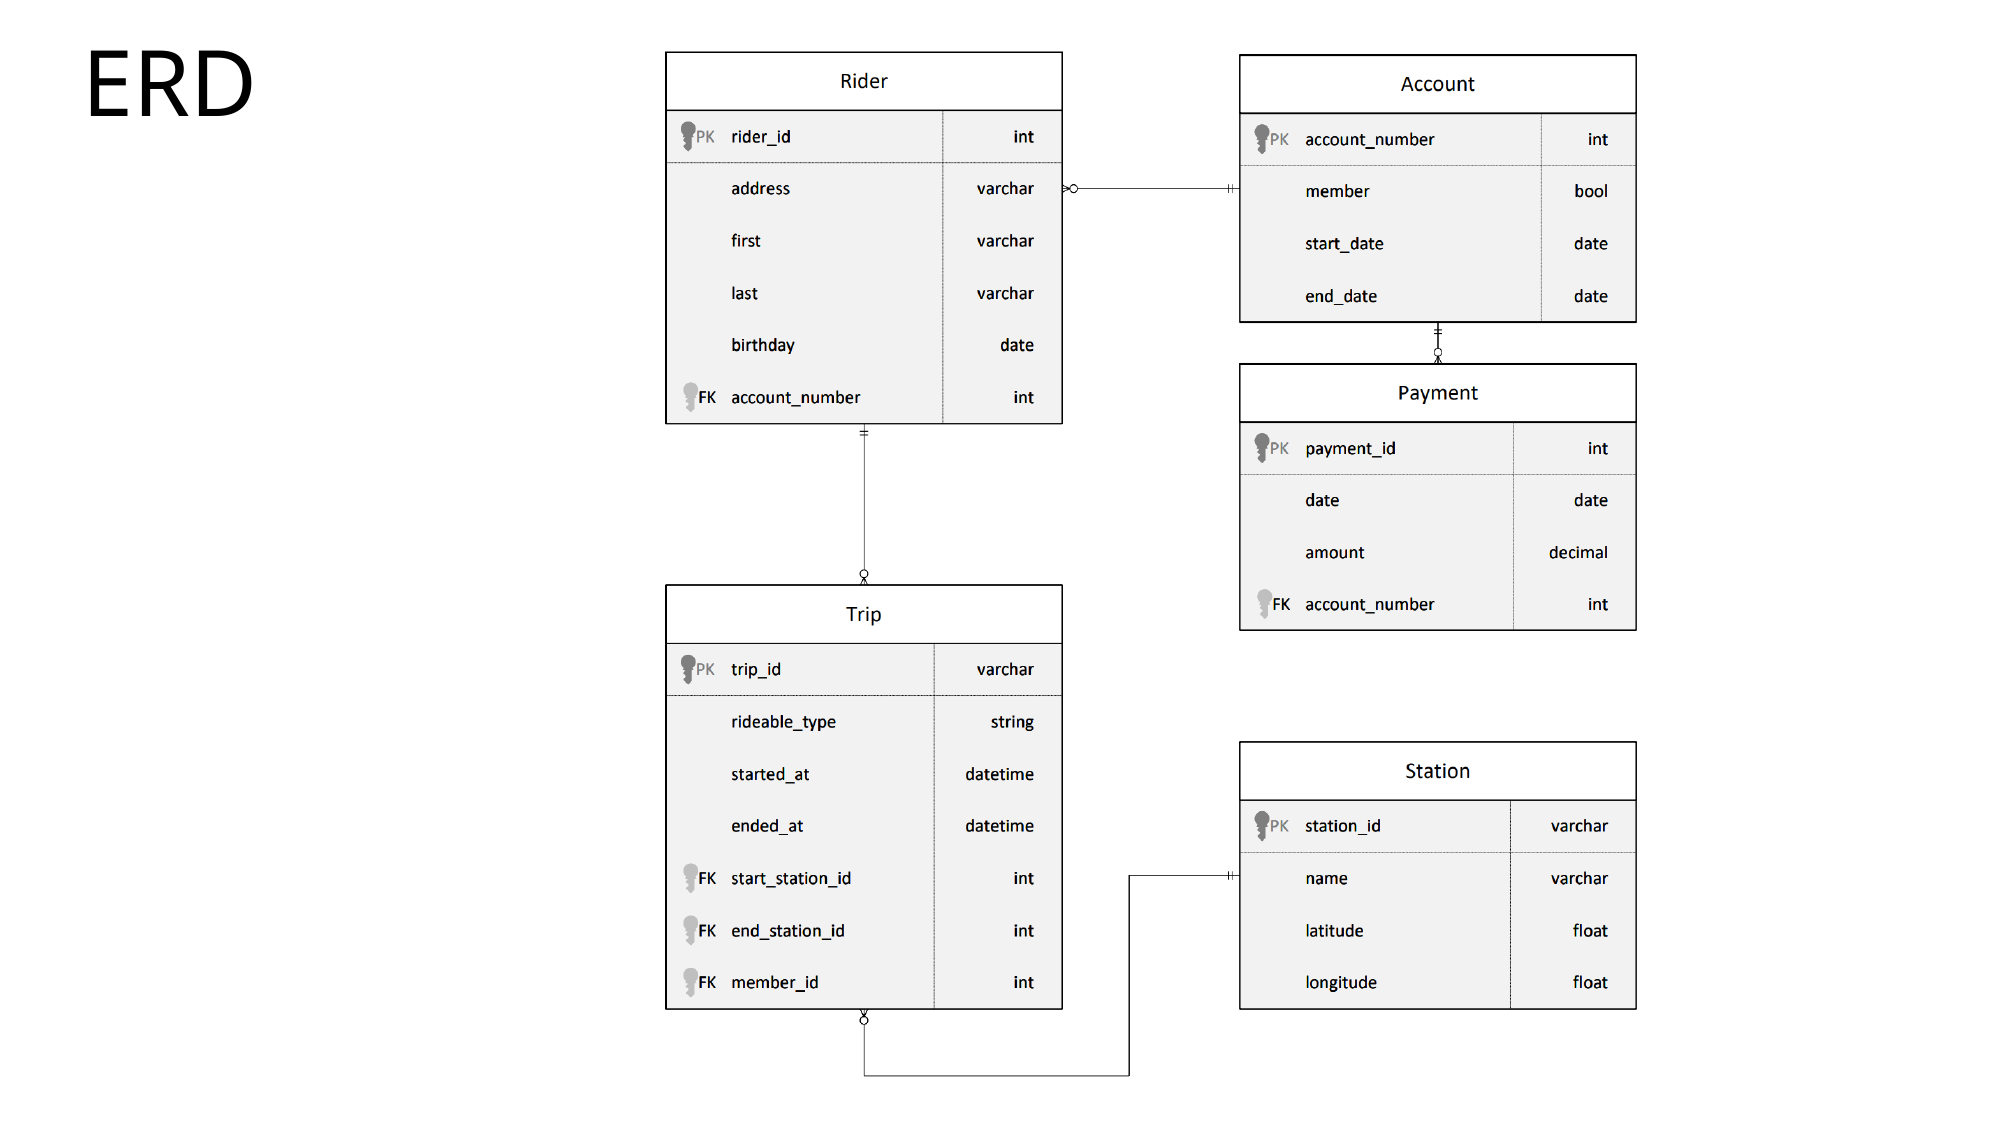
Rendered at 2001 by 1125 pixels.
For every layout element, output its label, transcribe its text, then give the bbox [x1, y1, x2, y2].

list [658, 40, 1671, 1085]
title ERD [67, 3, 1800, 171]
